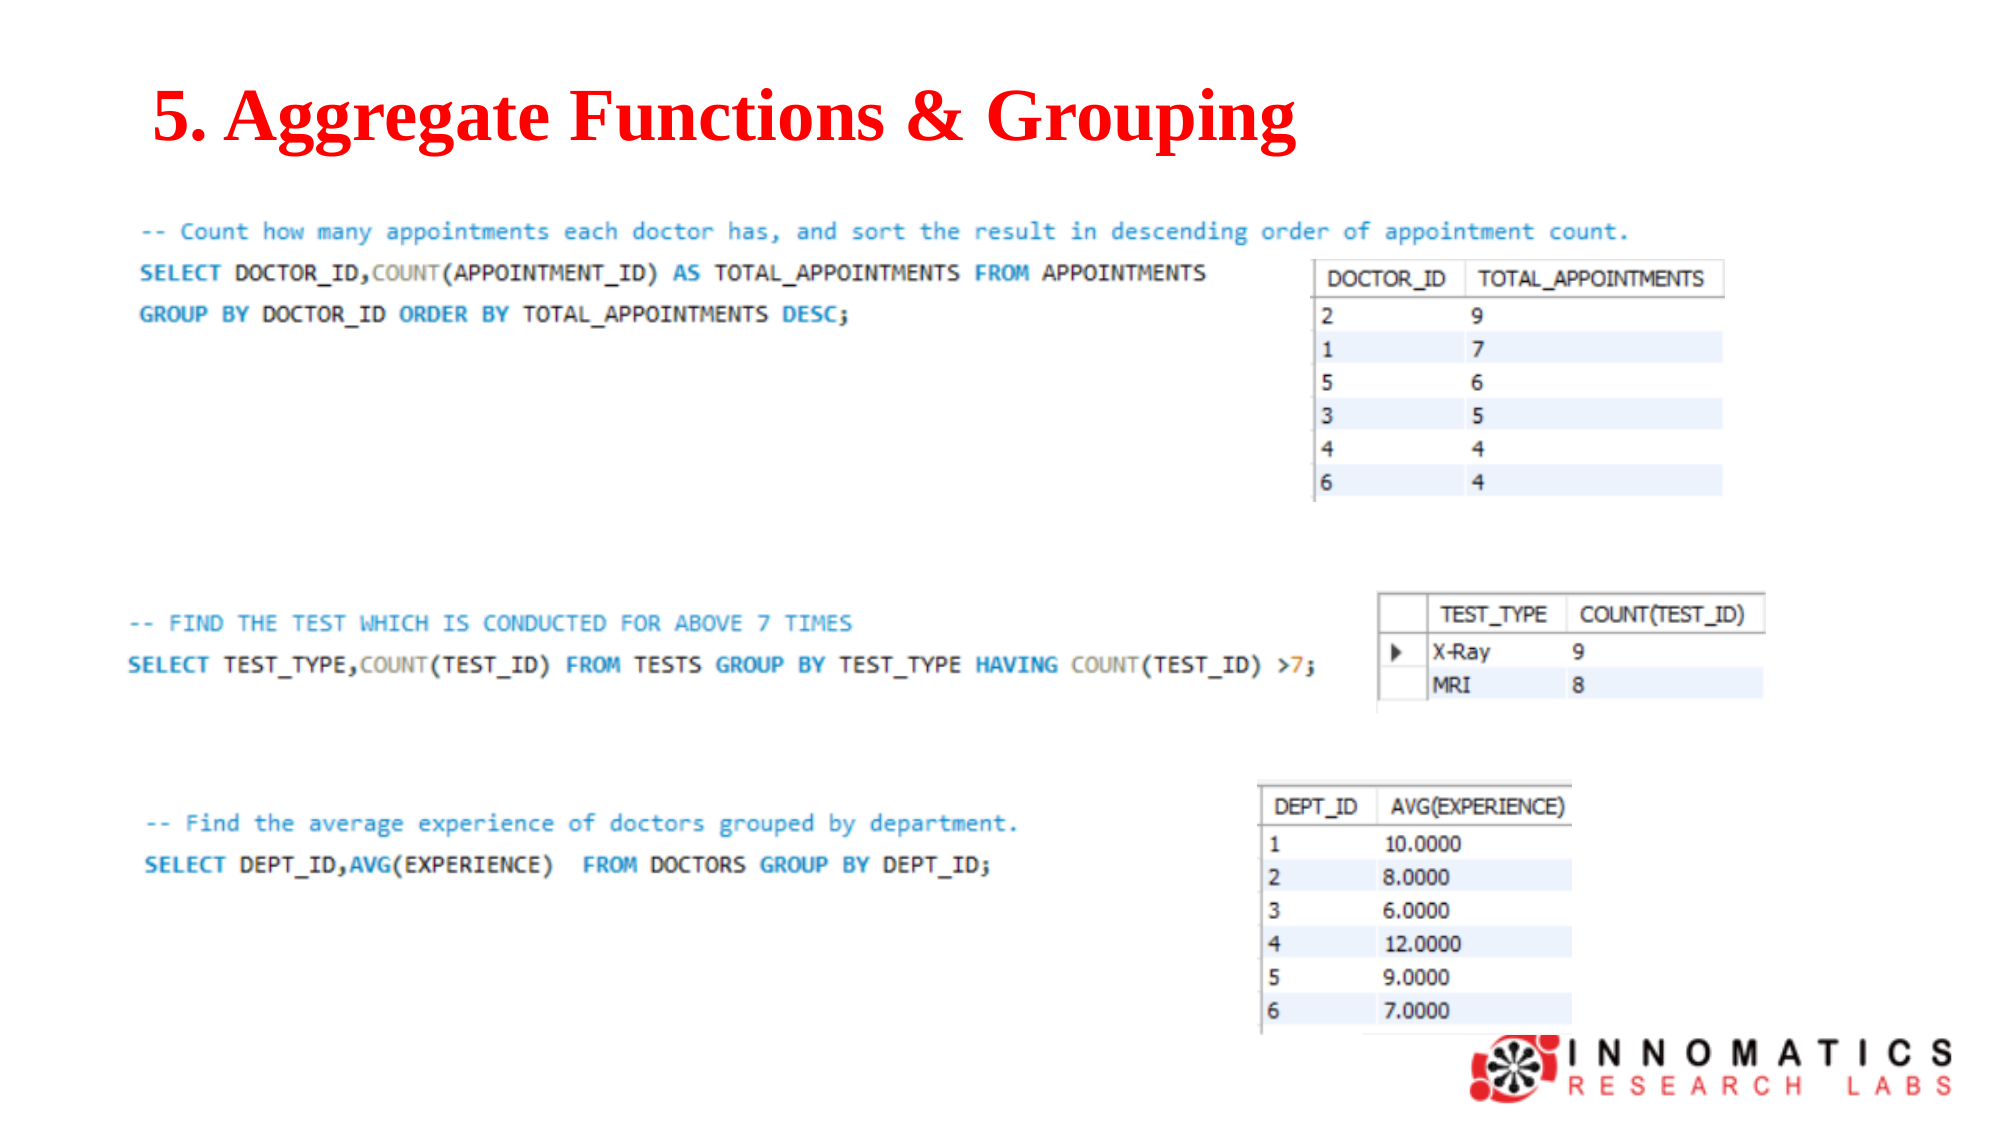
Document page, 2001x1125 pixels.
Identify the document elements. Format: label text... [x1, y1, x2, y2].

picture [1256, 779, 1975, 1125]
picture [1376, 589, 1767, 714]
title 5. Aggregate Functions & Grouping [137, 59, 1863, 174]
picture [137, 788, 1020, 908]
picture [137, 192, 1725, 503]
picture [124, 588, 1360, 716]
